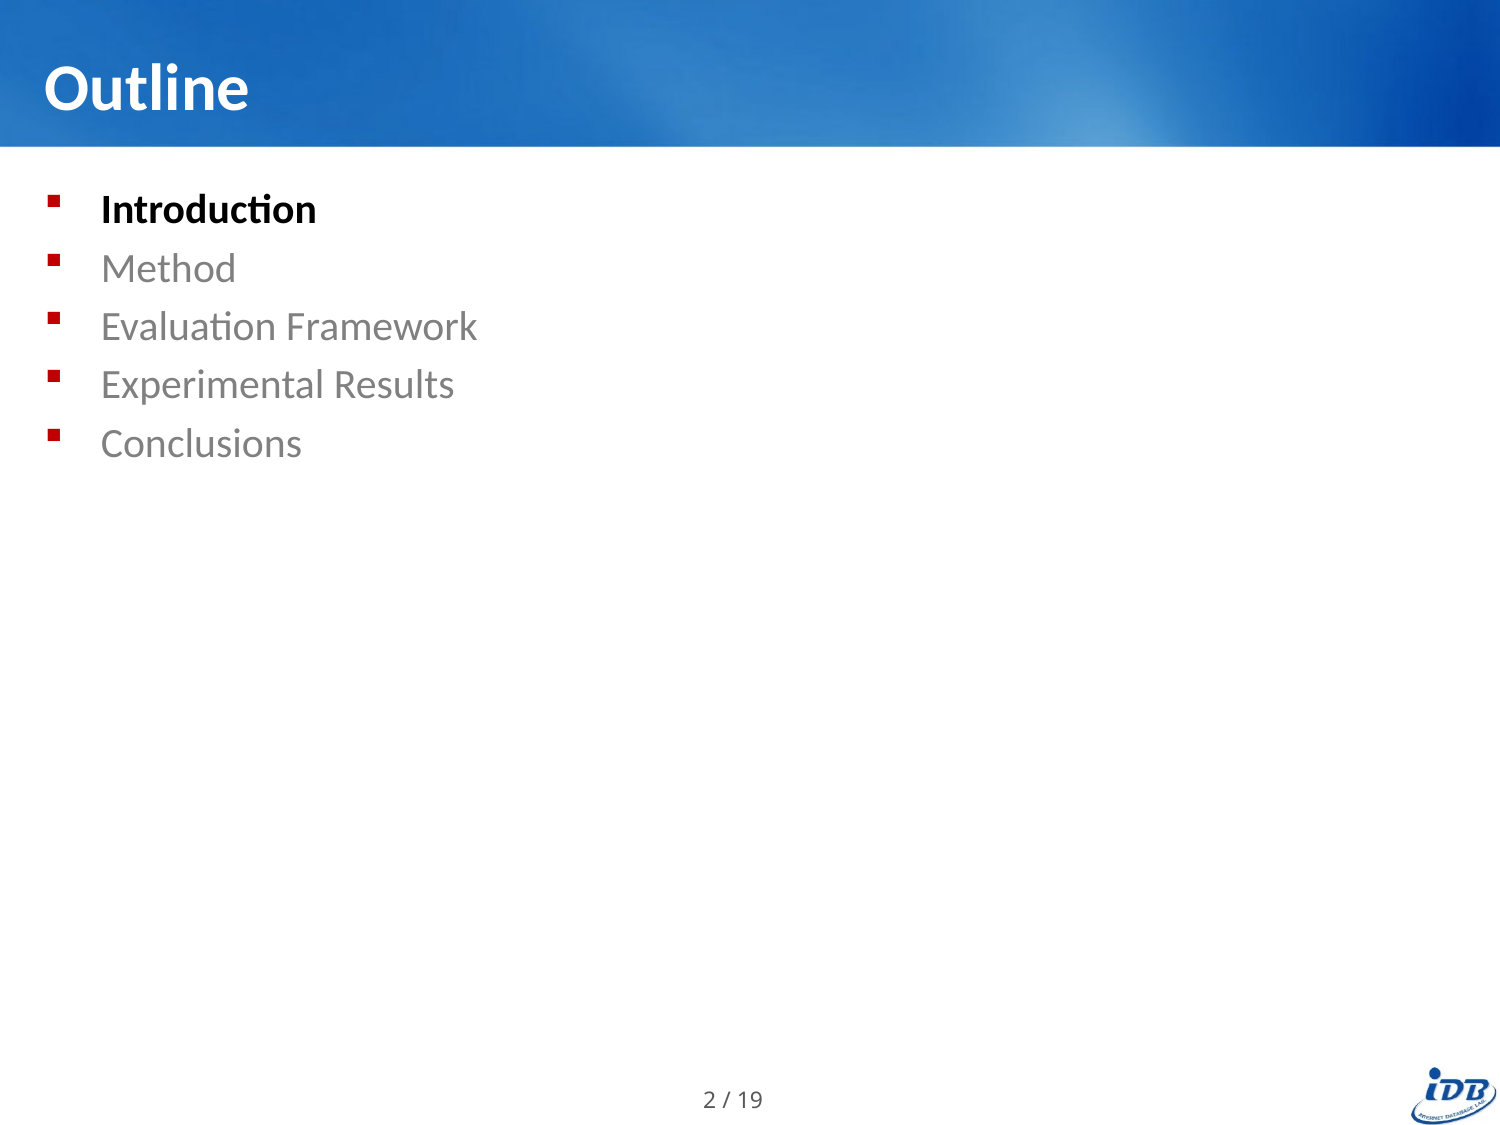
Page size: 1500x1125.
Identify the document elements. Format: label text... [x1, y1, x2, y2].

list Introduction Method Evaluation Framework Experimental Results Conclusions [29, 174, 1471, 1071]
title Outline [29, 19, 1471, 149]
picture [0, 0, 1500, 1125]
